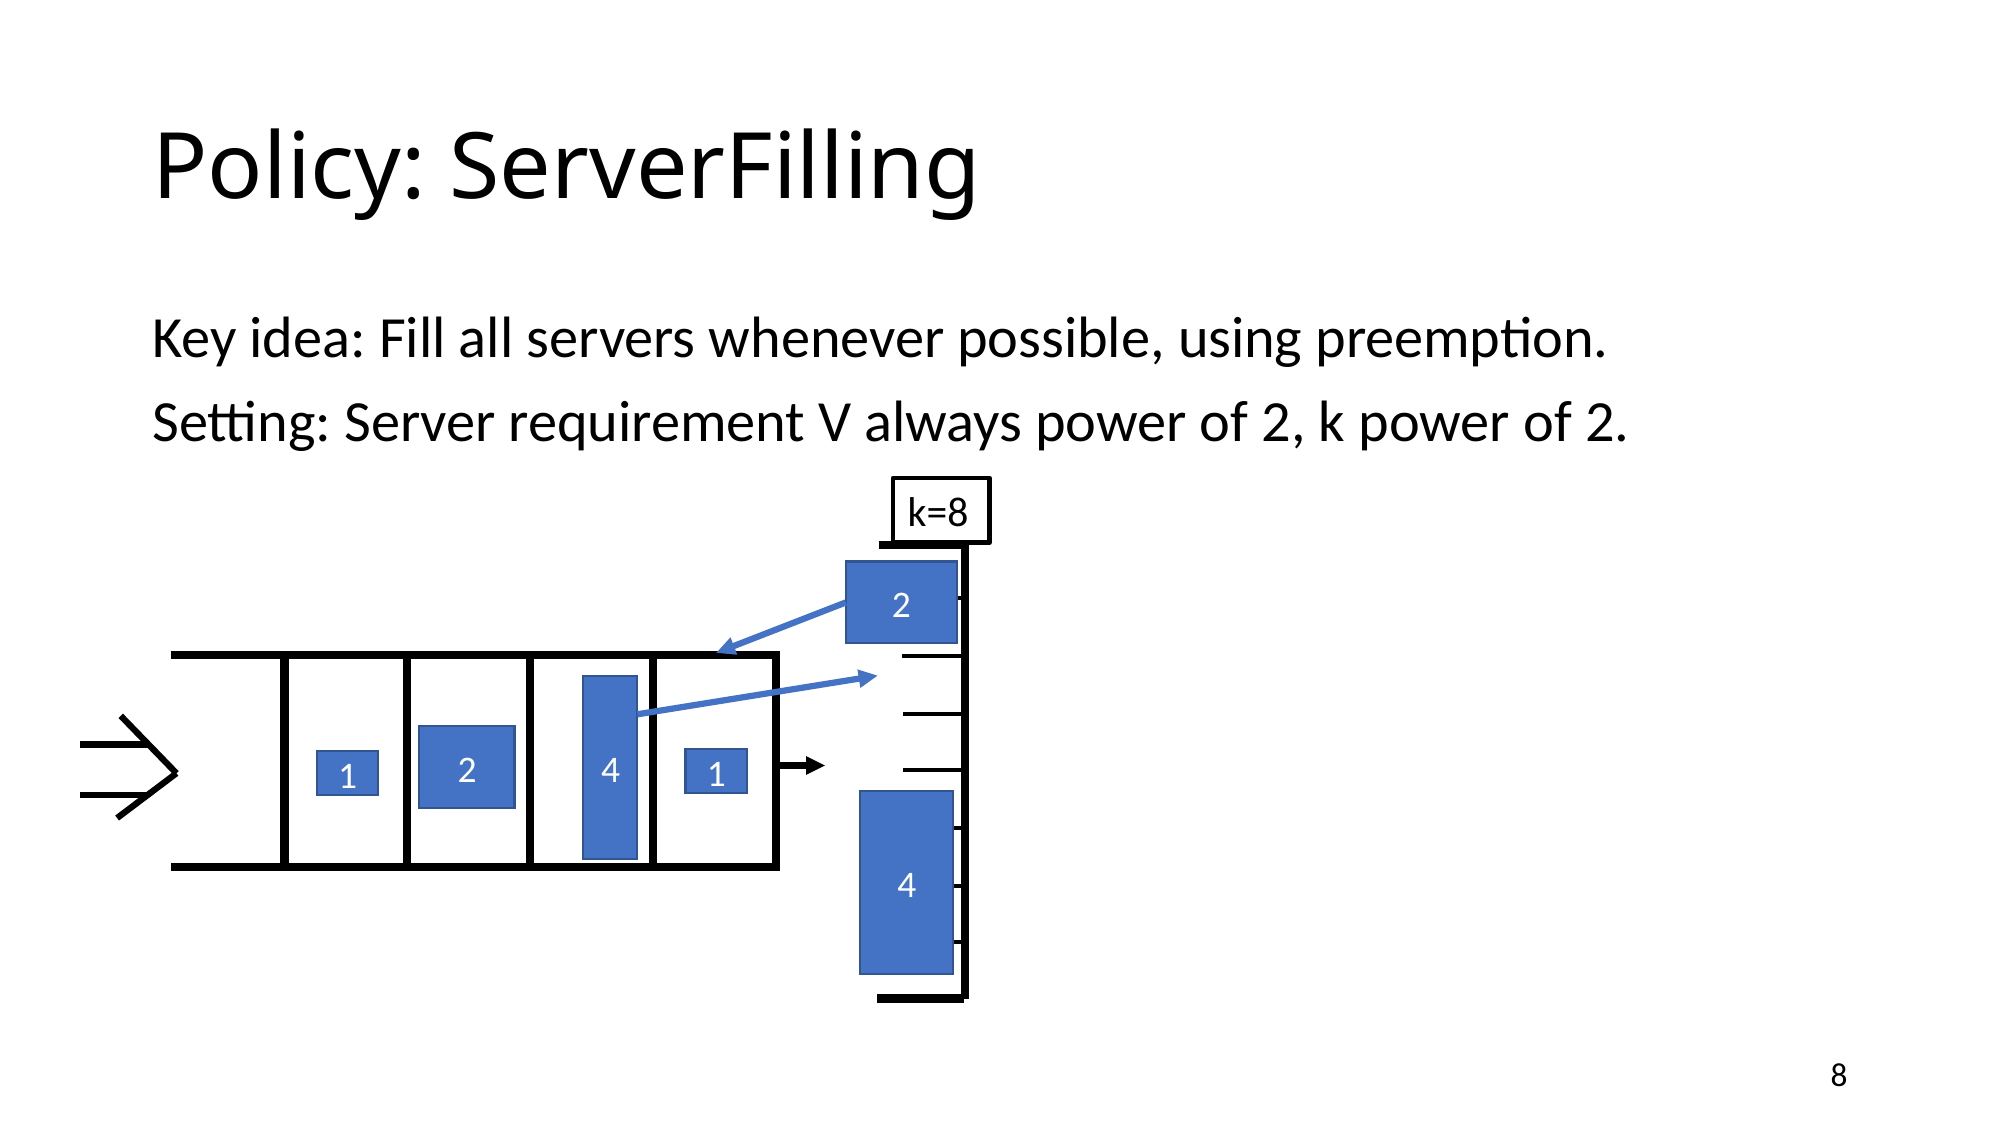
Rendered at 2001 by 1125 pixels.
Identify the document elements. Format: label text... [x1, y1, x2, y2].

slide_number 8 [1412, 1042, 1863, 1103]
list Key idea: Fill all servers whenever possible, using preemption. Setting: Server requirement V always power of 2, k power of 2. [137, 299, 1863, 1014]
title Policy: ServerFilling [137, 59, 1863, 278]
text_box k=8 [893, 477, 990, 543]
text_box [80, 544, 969, 999]
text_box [637, 602, 878, 715]
